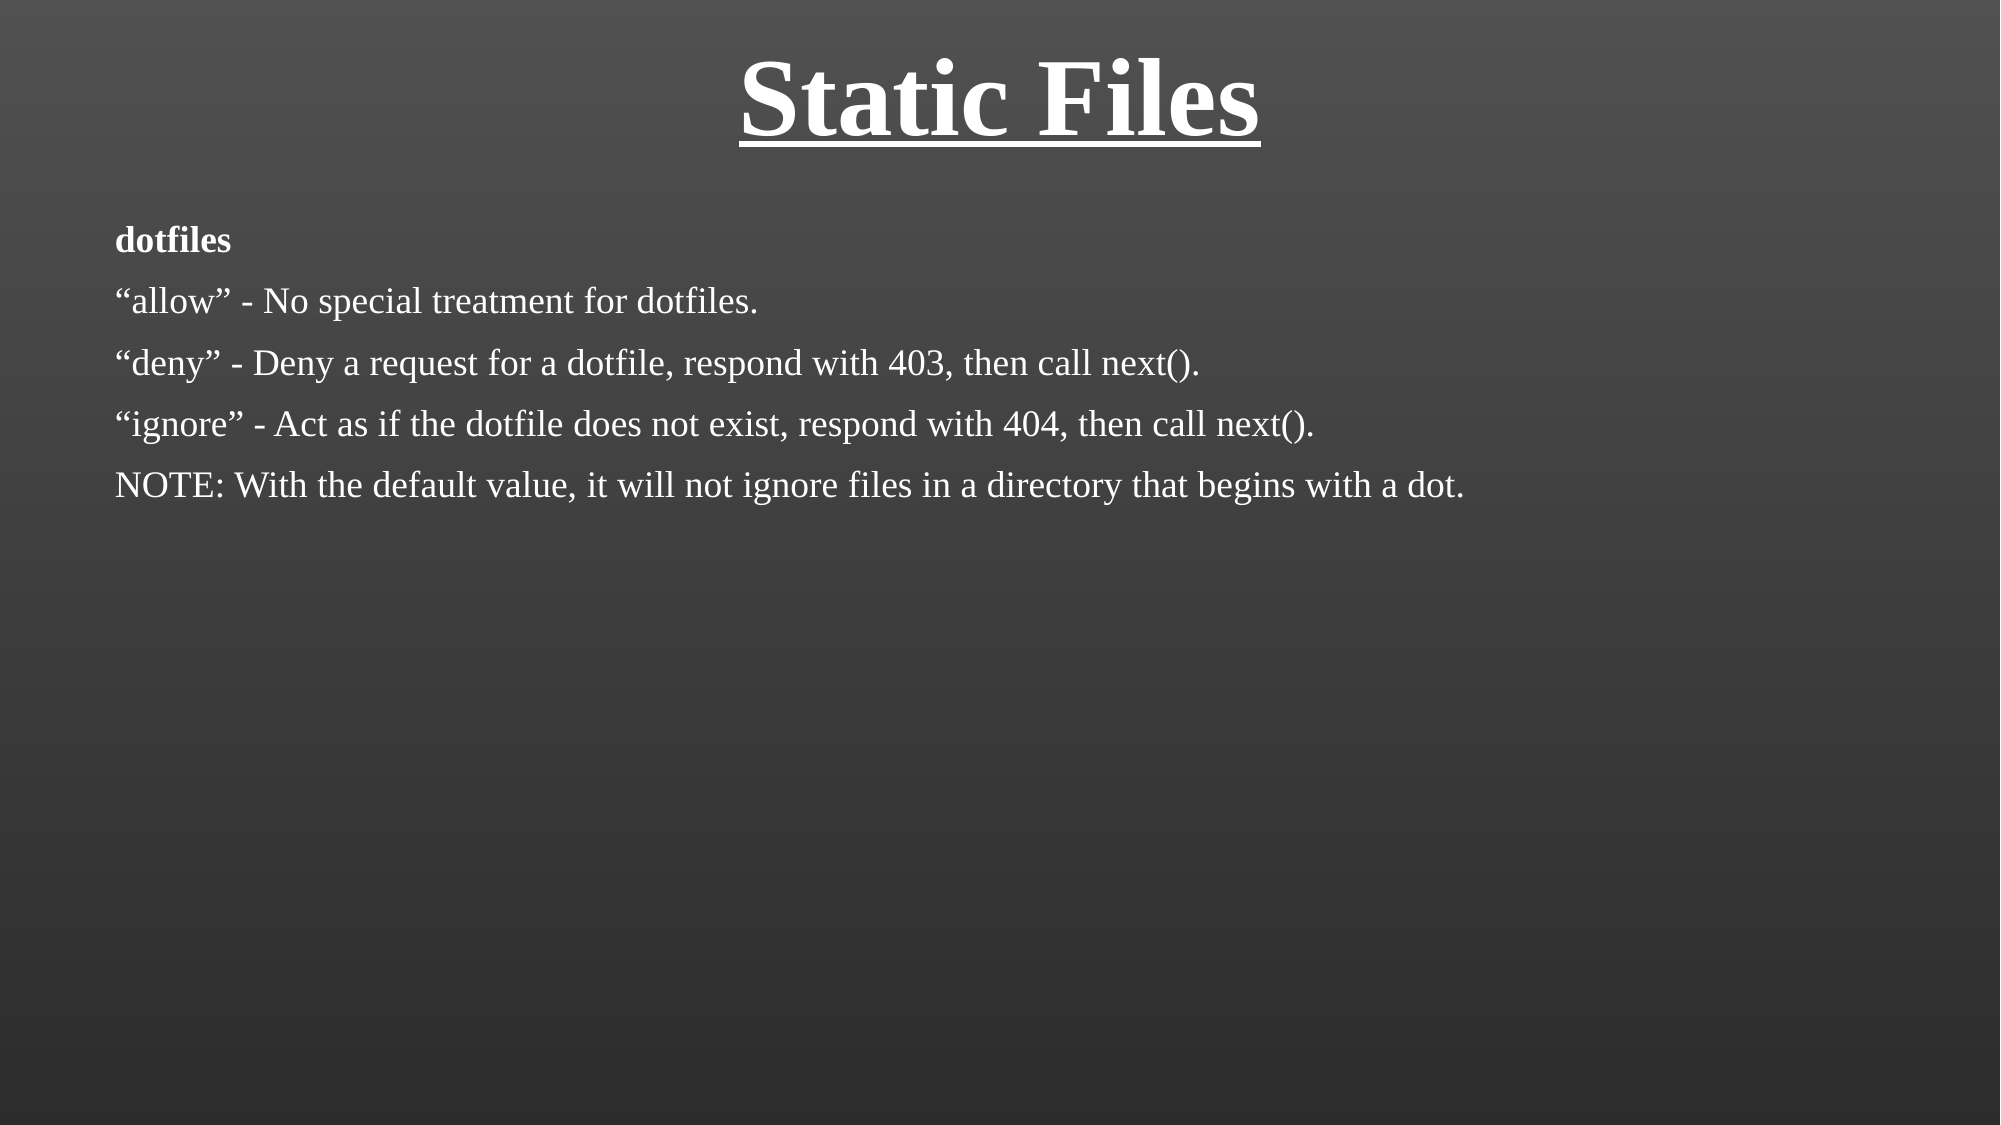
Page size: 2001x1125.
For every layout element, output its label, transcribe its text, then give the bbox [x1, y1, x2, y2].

list dotfiles “allow” - No special treatment for dotfiles. “deny” - Deny a request for a dotfile, respond with 403, then call next(). “ignore” - Act as if the dotfile does not exist, respond with 404, then call next(). NOTE: With the default value, it will not ignore files in a directory that begins with a dot. [99, 212, 1900, 1030]
title Static Files [99, 5, 1900, 193]
